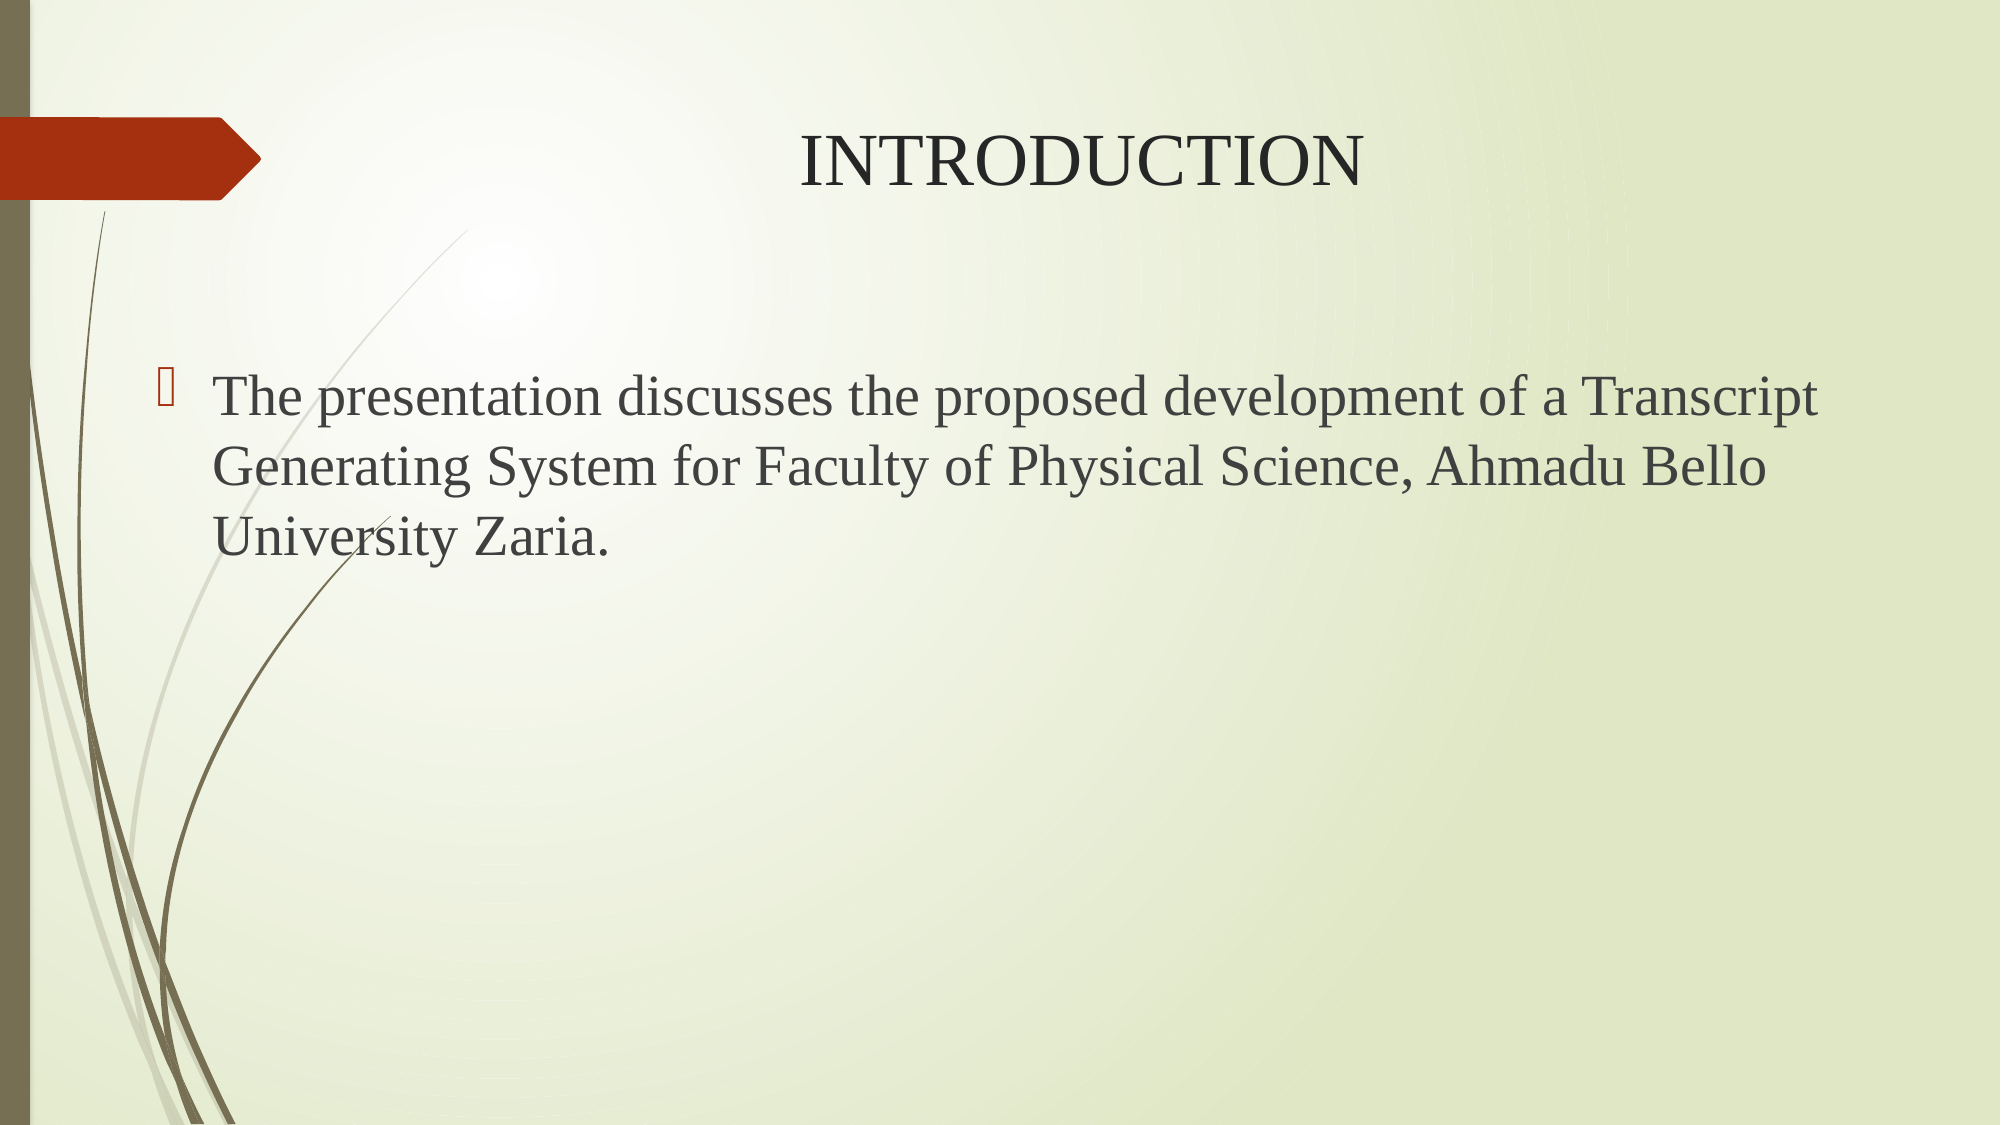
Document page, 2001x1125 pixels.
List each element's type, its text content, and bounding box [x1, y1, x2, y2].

title INTRODUCTION [425, 102, 1740, 313]
list The presentation discusses the proposed development of a Transcript Generating System for Faculty of Physical Science, Ahmadu Bello University Zaria. [141, 350, 1888, 970]
